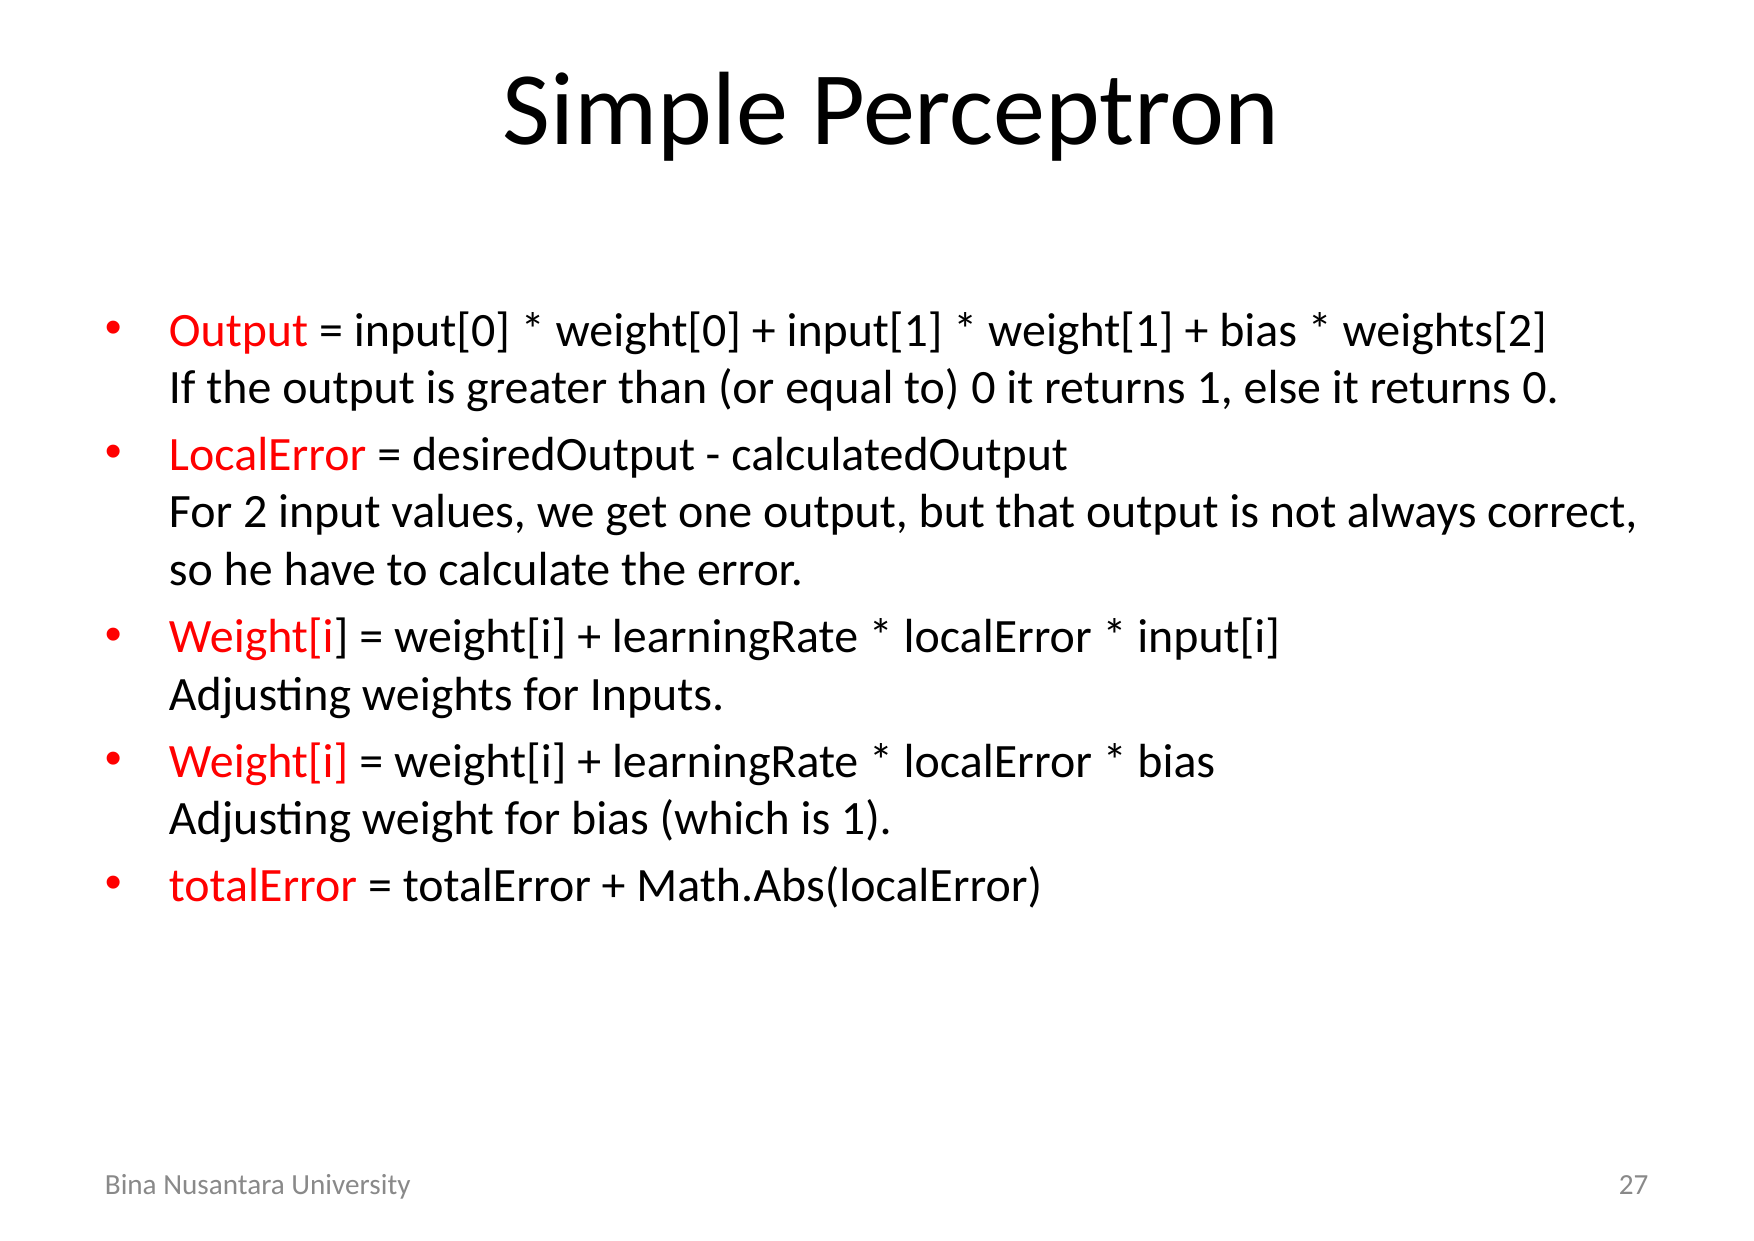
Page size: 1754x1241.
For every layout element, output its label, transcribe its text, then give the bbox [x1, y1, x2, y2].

list Output = input[0] * weight[0] + input[1] * weight[1] + bias * weights[2] If the output is greater than (or equal to) 0 it returns 1, else it returns 0. LocalError = desiredOutput - calculatedOutput For 2 input values, we get one output, but that output is not always correct, so he have to calculate the error. Weight[i] = weight[i] + learningRate * localError * input[i] Adjusting weights for Inputs. Weight[i] = weight[i] + learningRate * localError * bias Adjusting weight for bias (which is 1). totalError = totalError + Math.Abs(localError) [87, 289, 1666, 1109]
slide_number 27 [1256, 1149, 1666, 1216]
title Simple Perceptron [102, 0, 1681, 207]
slide_number Bina Nusantara University [87, 1149, 497, 1216]
